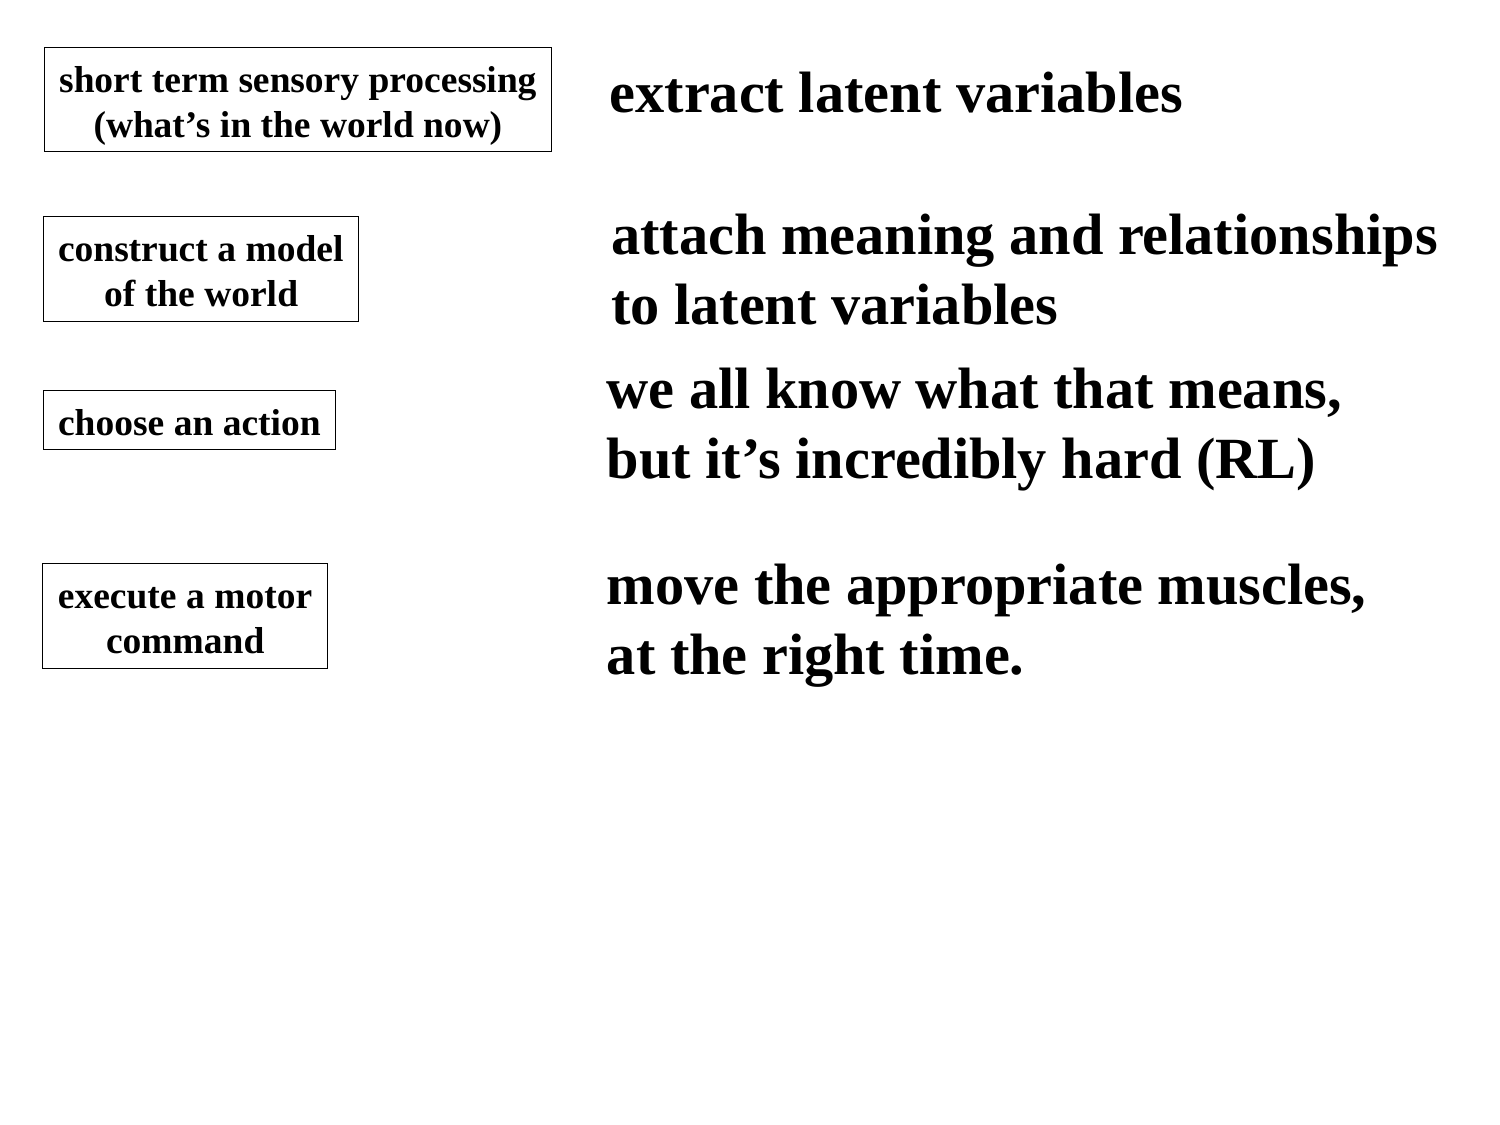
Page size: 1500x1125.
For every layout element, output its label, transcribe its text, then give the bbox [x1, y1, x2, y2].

text_box construct a model of the world [43, 216, 359, 322]
text_box attach meaning and relationships to latent variables [596, 188, 1454, 344]
text_box we all know what that means, but it’s incredibly hard (RL) [592, 342, 1430, 498]
text_box execute a motor command [42, 563, 328, 669]
text_box extract latent variables [595, 47, 1199, 132]
text_box move the appropriate muscles, at the right time. [592, 538, 1430, 694]
text_box choose an action [43, 390, 336, 450]
text_box short term sensory processing (what’s in the world now) [44, 47, 552, 152]
